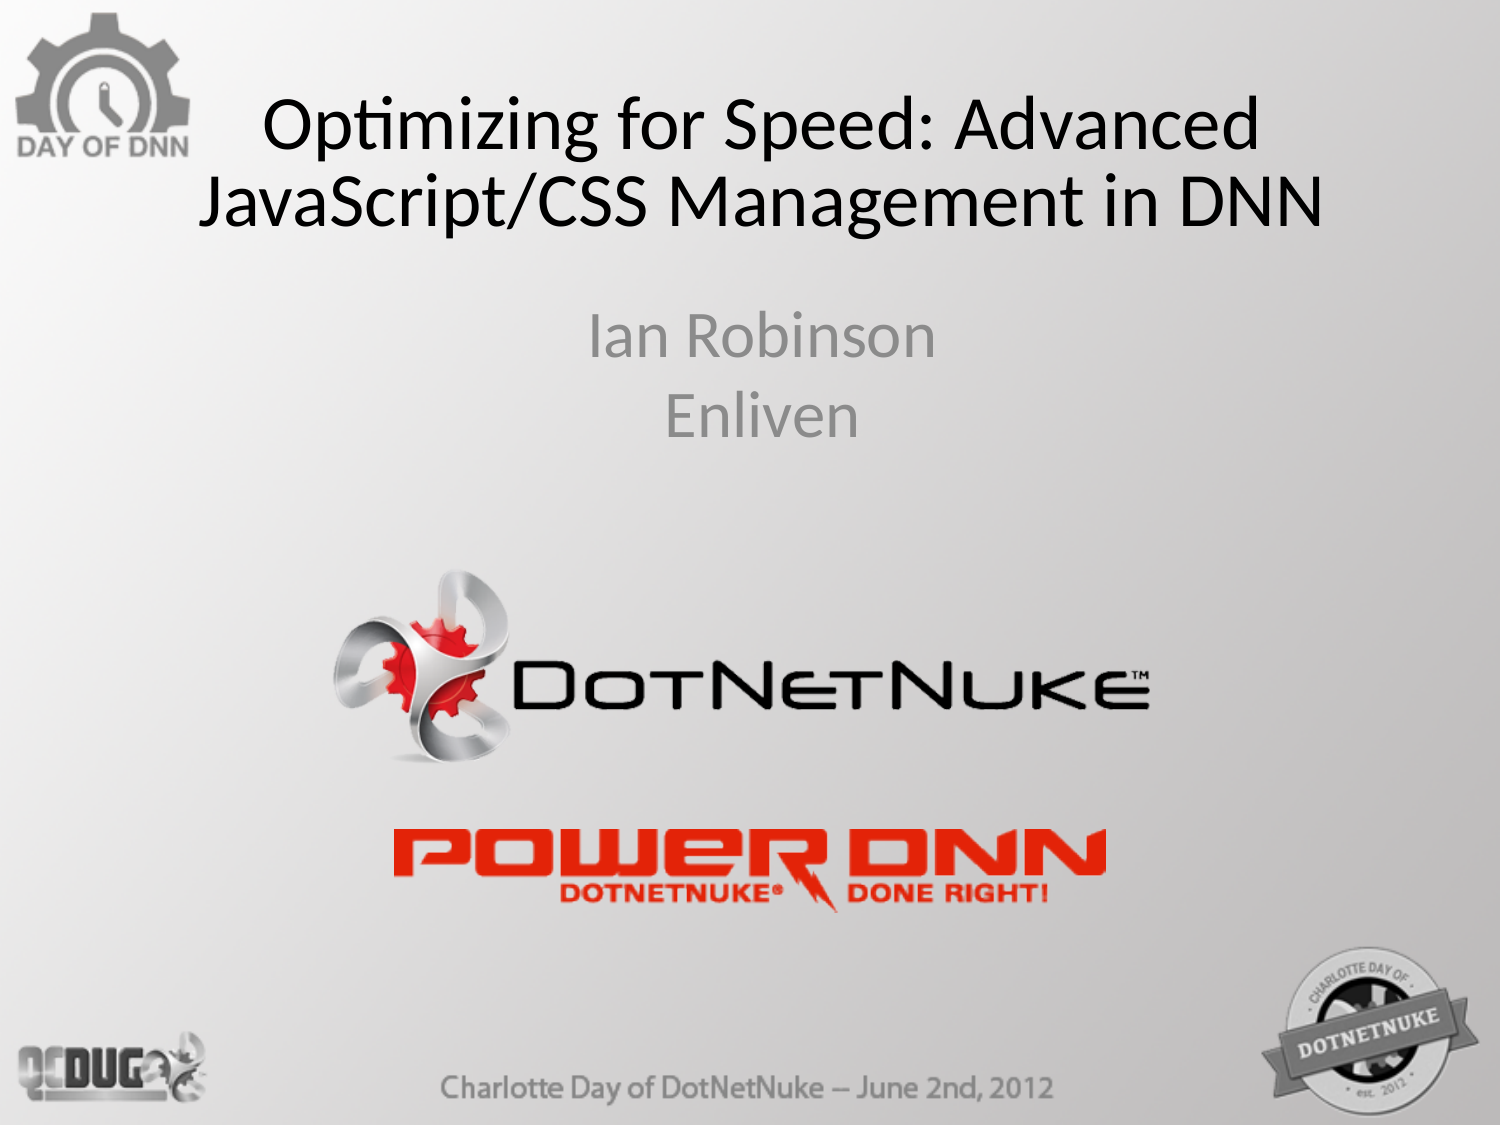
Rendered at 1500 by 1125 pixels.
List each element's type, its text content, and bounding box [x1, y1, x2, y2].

picture [0, 0, 1500, 1125]
subtitle Ian Robinson Enliven [125, 299, 1400, 463]
title Optimizing for Speed: Advanced JavaScript/CSS Management in DNN [125, 62, 1400, 275]
